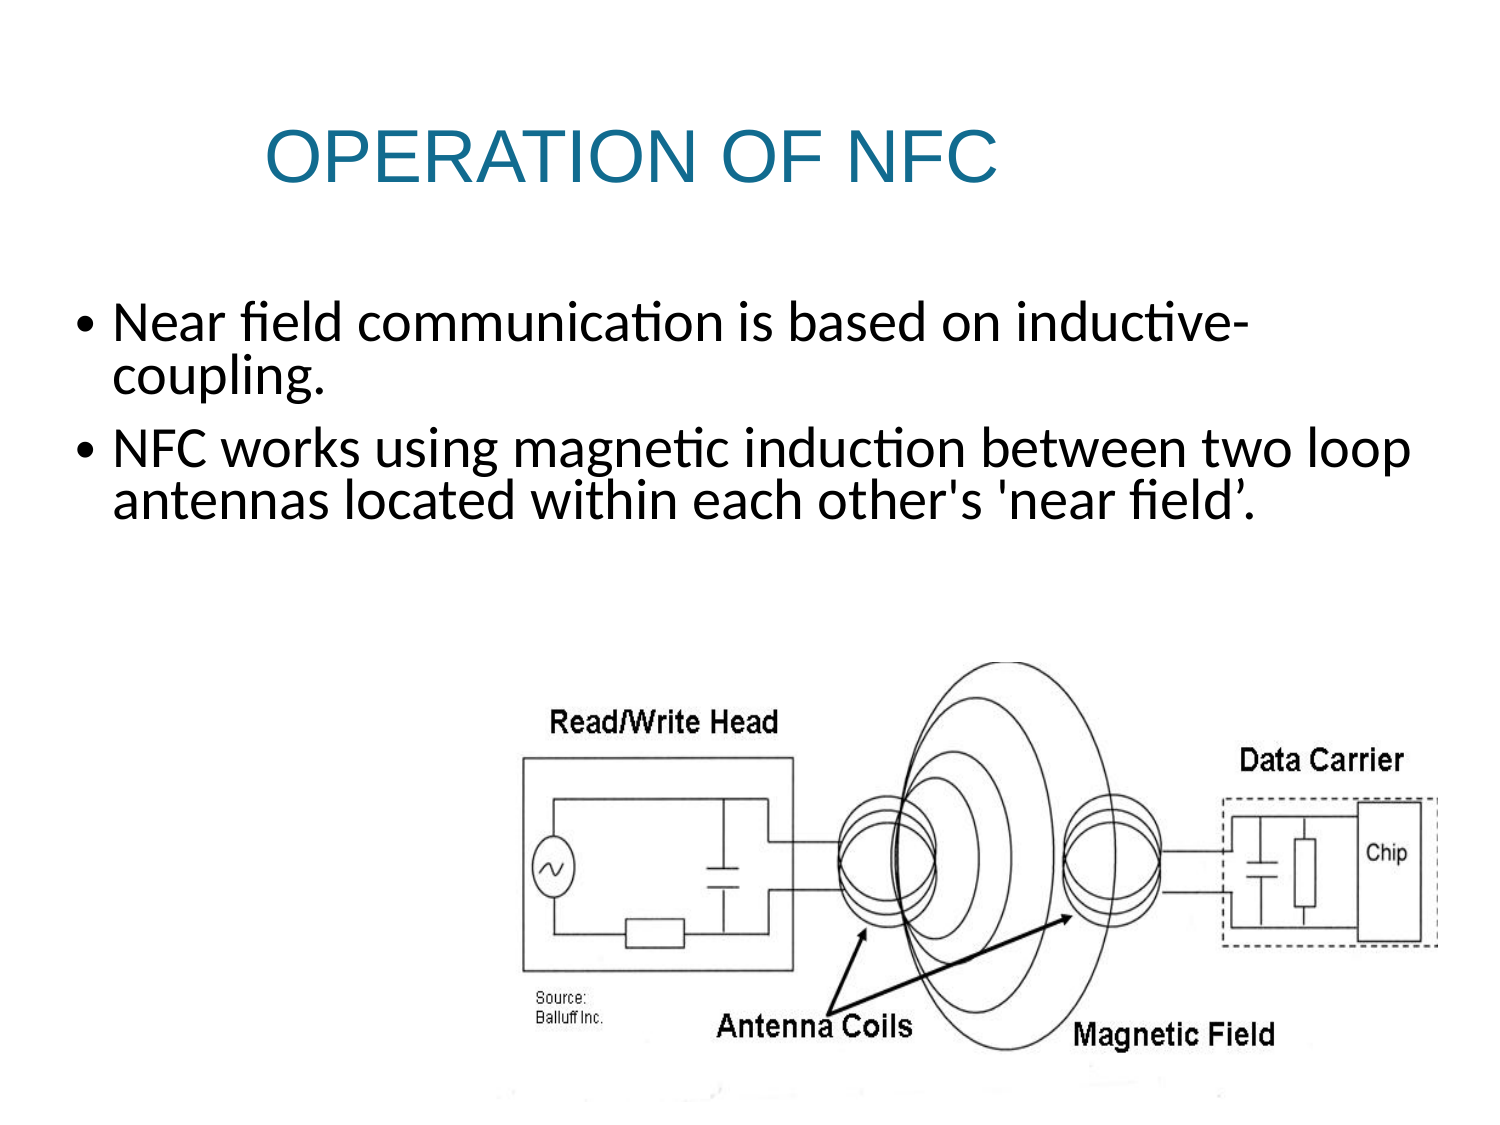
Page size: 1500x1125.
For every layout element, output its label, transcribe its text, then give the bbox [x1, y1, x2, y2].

picture [487, 662, 1438, 1103]
title OPERATION OF NFC [264, 121, 1236, 211]
list Near field communication is based on inductive-coupling. NFC works using magnetic induction between two loop antennas located within each other's 'near field’. [75, 299, 1425, 1043]
